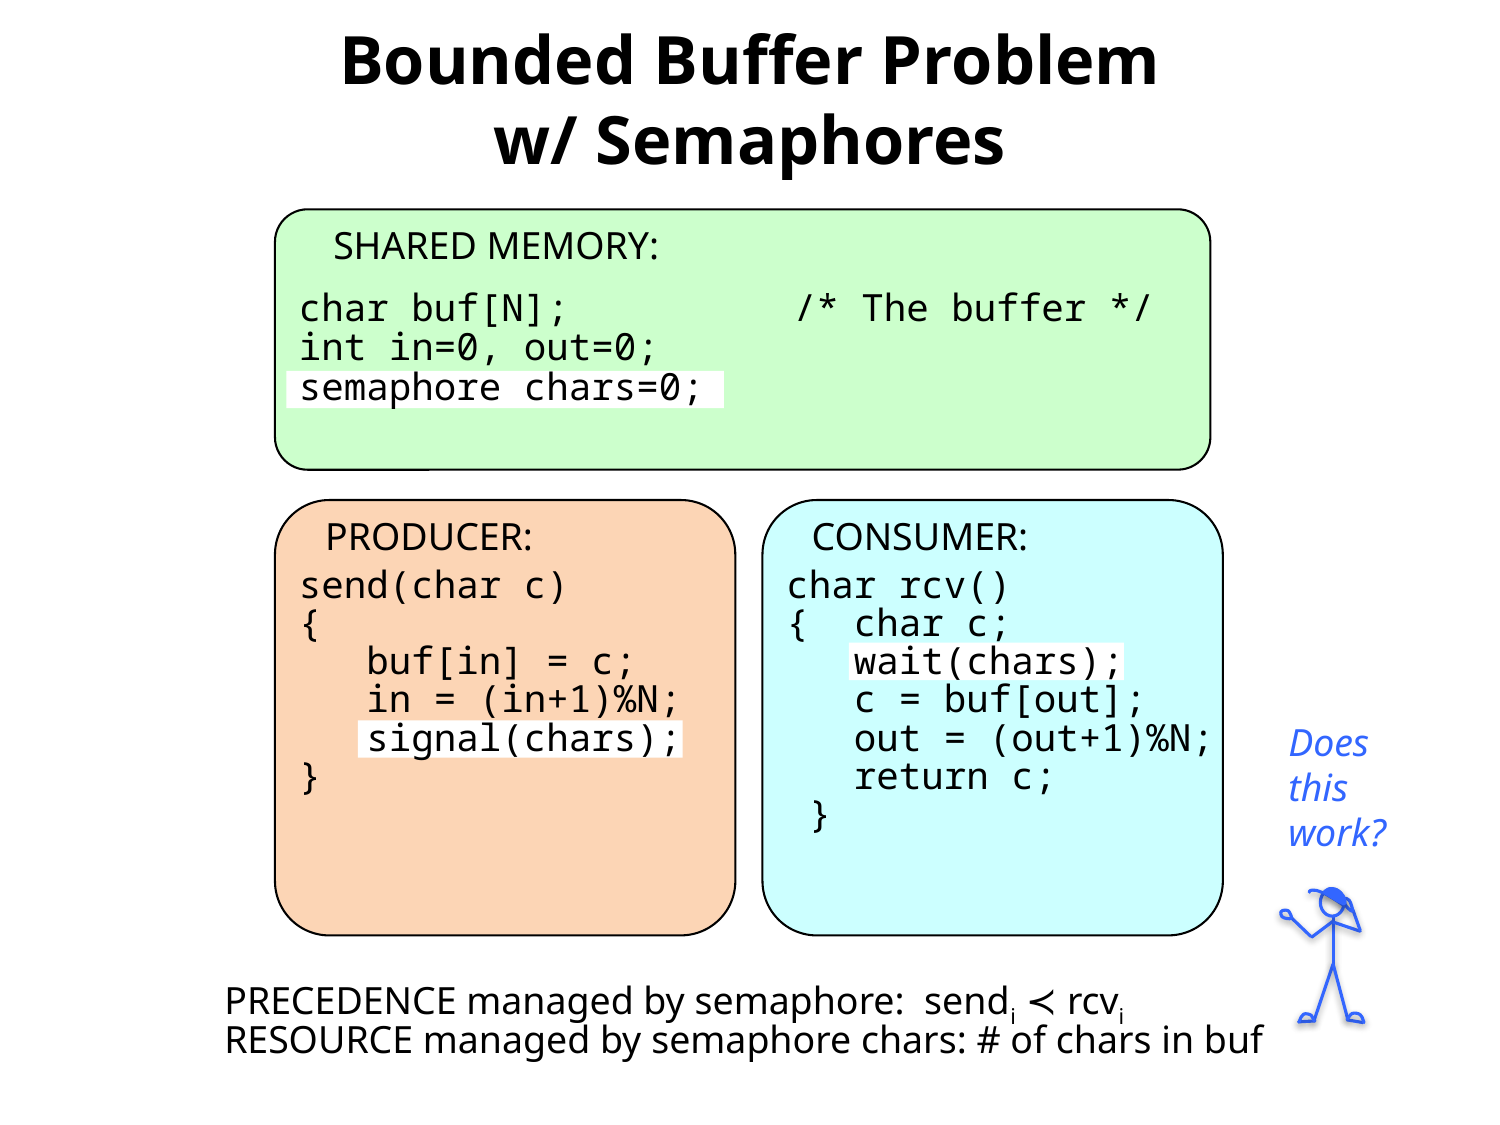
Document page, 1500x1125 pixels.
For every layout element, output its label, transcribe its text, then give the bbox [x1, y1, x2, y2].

title Bounded Buffer Problem w/ Semaphores [75, 45, 1425, 150]
text_box CONSUMER: [801, 515, 1039, 563]
text_box [762, 500, 1223, 936]
text_box [274, 209, 1211, 470]
text_box PRODUCER: [314, 515, 544, 563]
text_box [274, 500, 736, 936]
text_box char buf[N]; /* The buffer */ int in=0, out=0; semaphore chars=0; [288, 285, 1212, 413]
text_box send(char c) { buf[in] = c; in = (in+1)%N; signal(chars); } [288, 563, 774, 802]
text_box char rcv() { char c; wait(chars); c = buf[out]; out = (out+1)%N; return c; } [775, 563, 1262, 840]
text_box SHARED MEMORY: [322, 224, 670, 272]
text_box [1273, 711, 1441, 1023]
text_box PRECEDENCE managed by semaphore: sendi ≺ rcvi RESOURCE managed by semaphore chars: # of chars in buf [214, 975, 1275, 1066]
